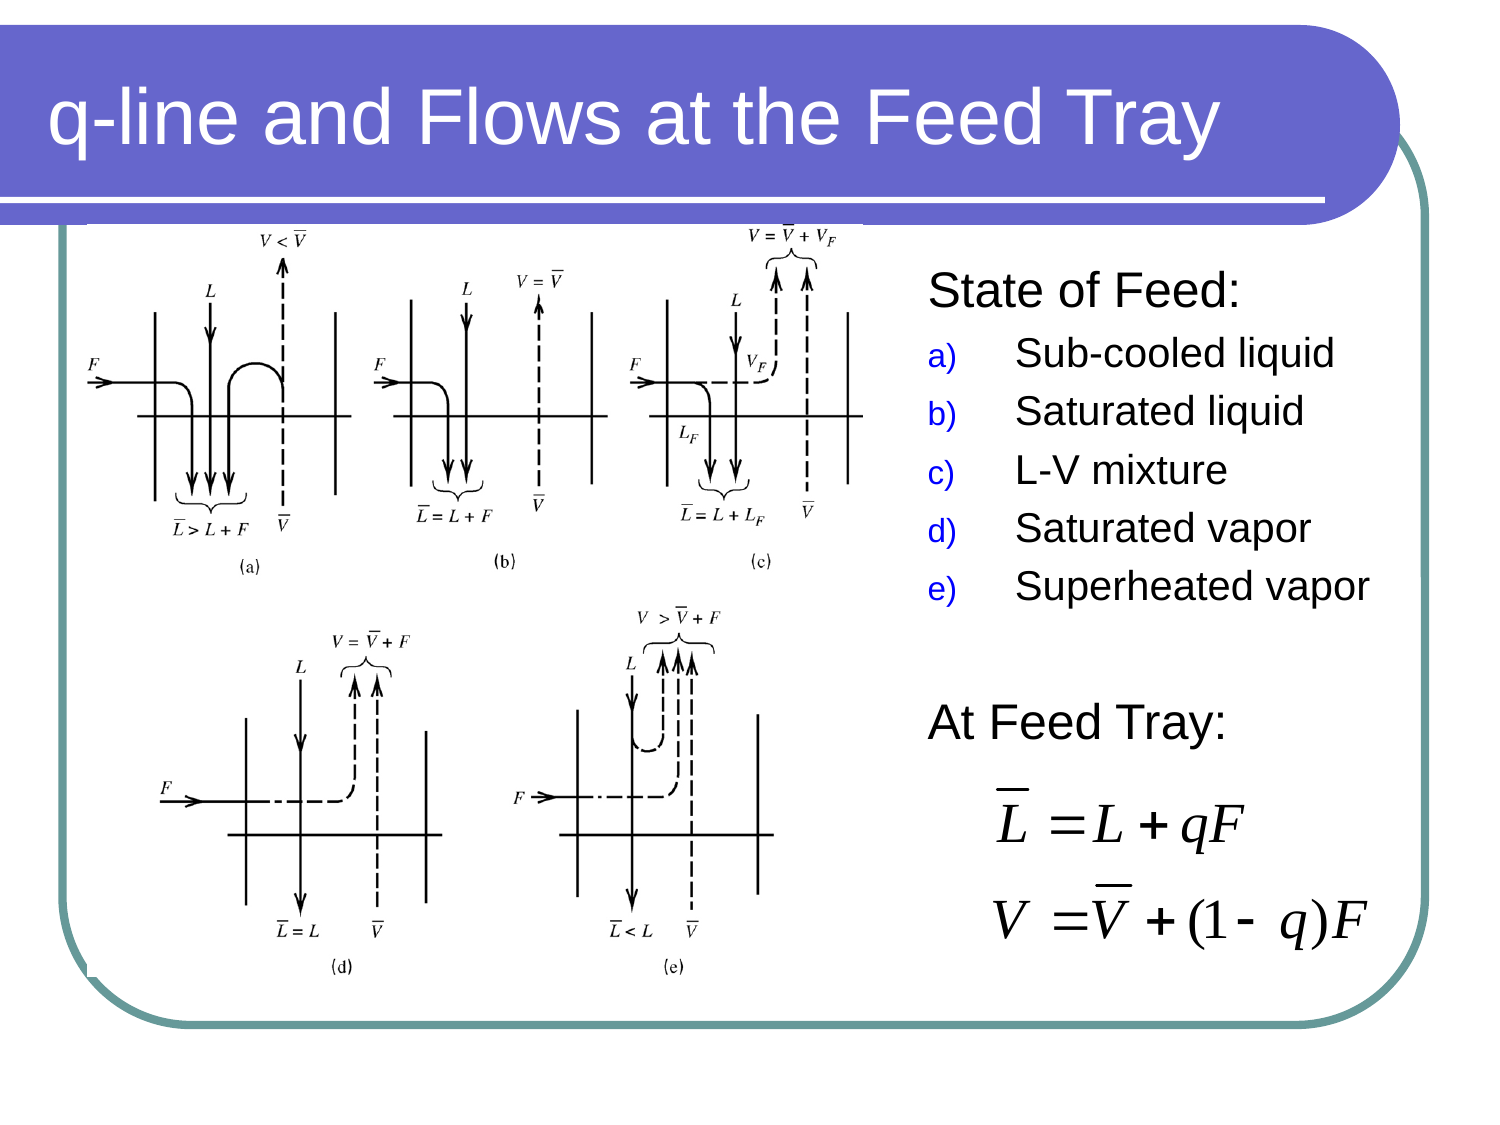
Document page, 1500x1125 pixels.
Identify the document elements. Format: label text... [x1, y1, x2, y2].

title q-line and Flows at the Feed Tray [32, 37, 1347, 188]
picture [87, 224, 863, 977]
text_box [987, 774, 1384, 964]
list State of Feed: Sub-cooled liquid Saturated liquid L-V mixture Saturated vapor Superheated vapor At Feed Tray: [912, 249, 1500, 975]
